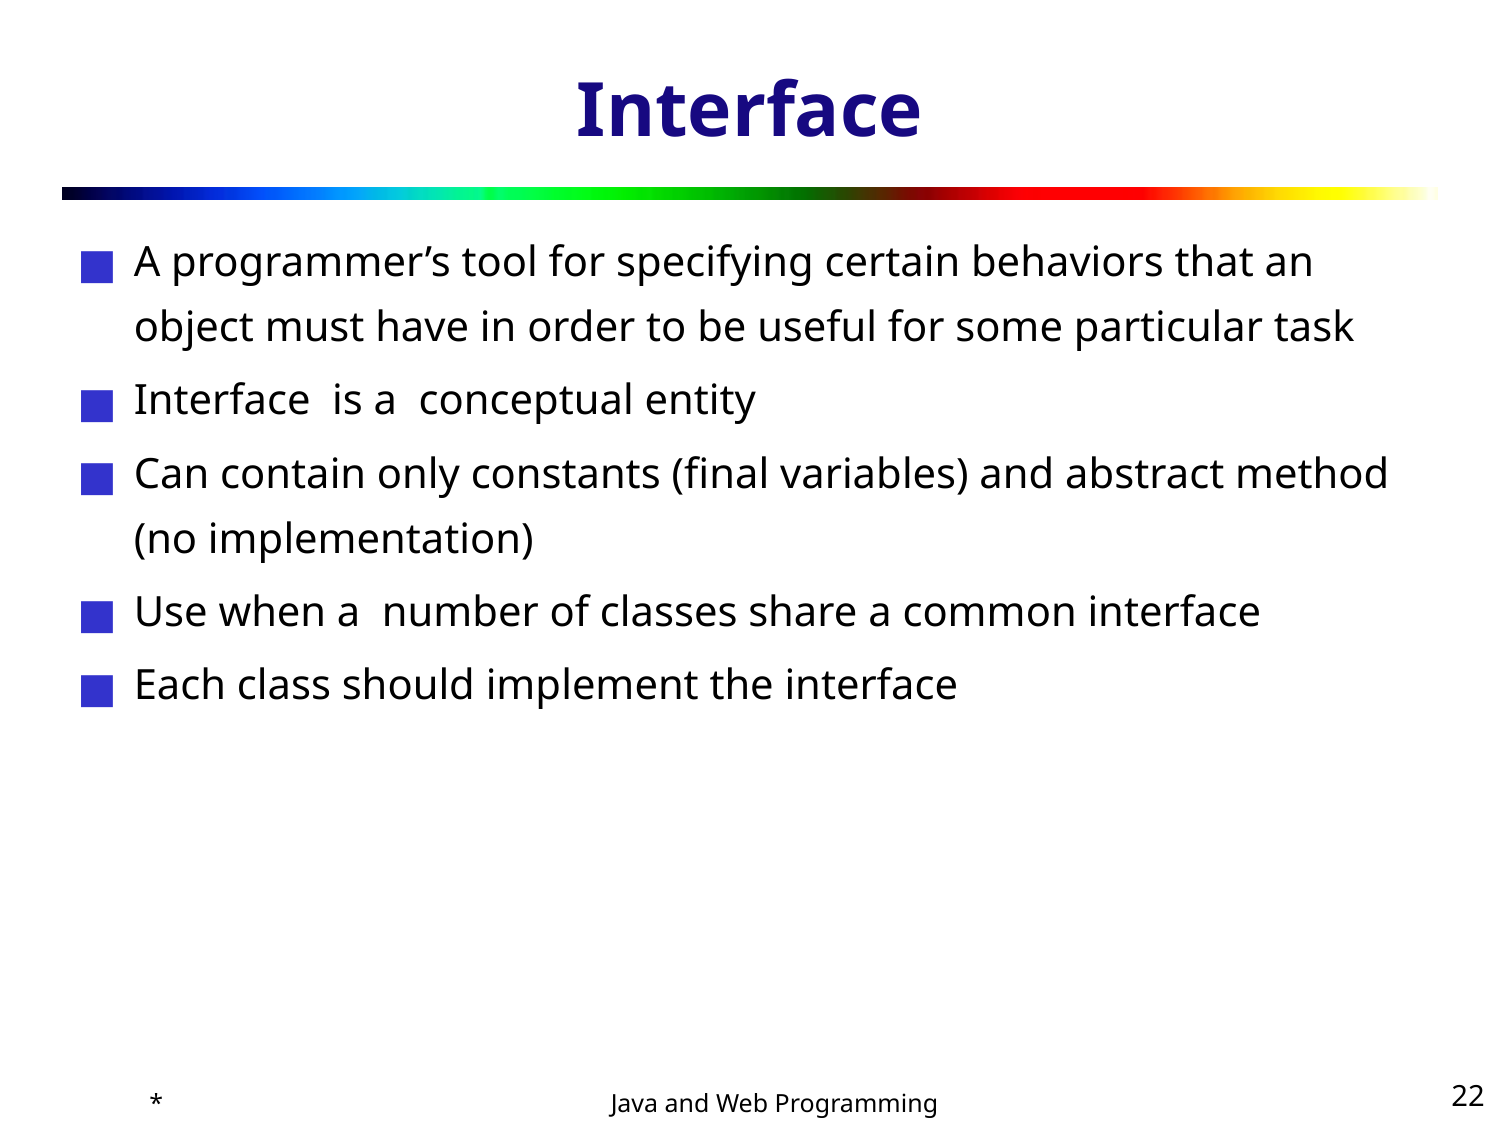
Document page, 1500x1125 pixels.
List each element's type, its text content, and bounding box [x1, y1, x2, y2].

picture [62, 187, 355, 200]
list A programmer’s tool for specifying certain behaviors that an object must have in order to be useful for some particular task Interface is a conceptual entity Can contain only constants (final variables) and abstract method (no implementation) Use when a number of classes share a common interface Each class should implement the interface [62, 212, 1450, 1050]
picture [382, 187, 1438, 200]
title Interface [0, 37, 1500, 175]
text_box Java and Web Programming [537, 1062, 1013, 1125]
text_box * [0, 1049, 313, 1125]
text_box ‹#› [1187, 1049, 1500, 1125]
